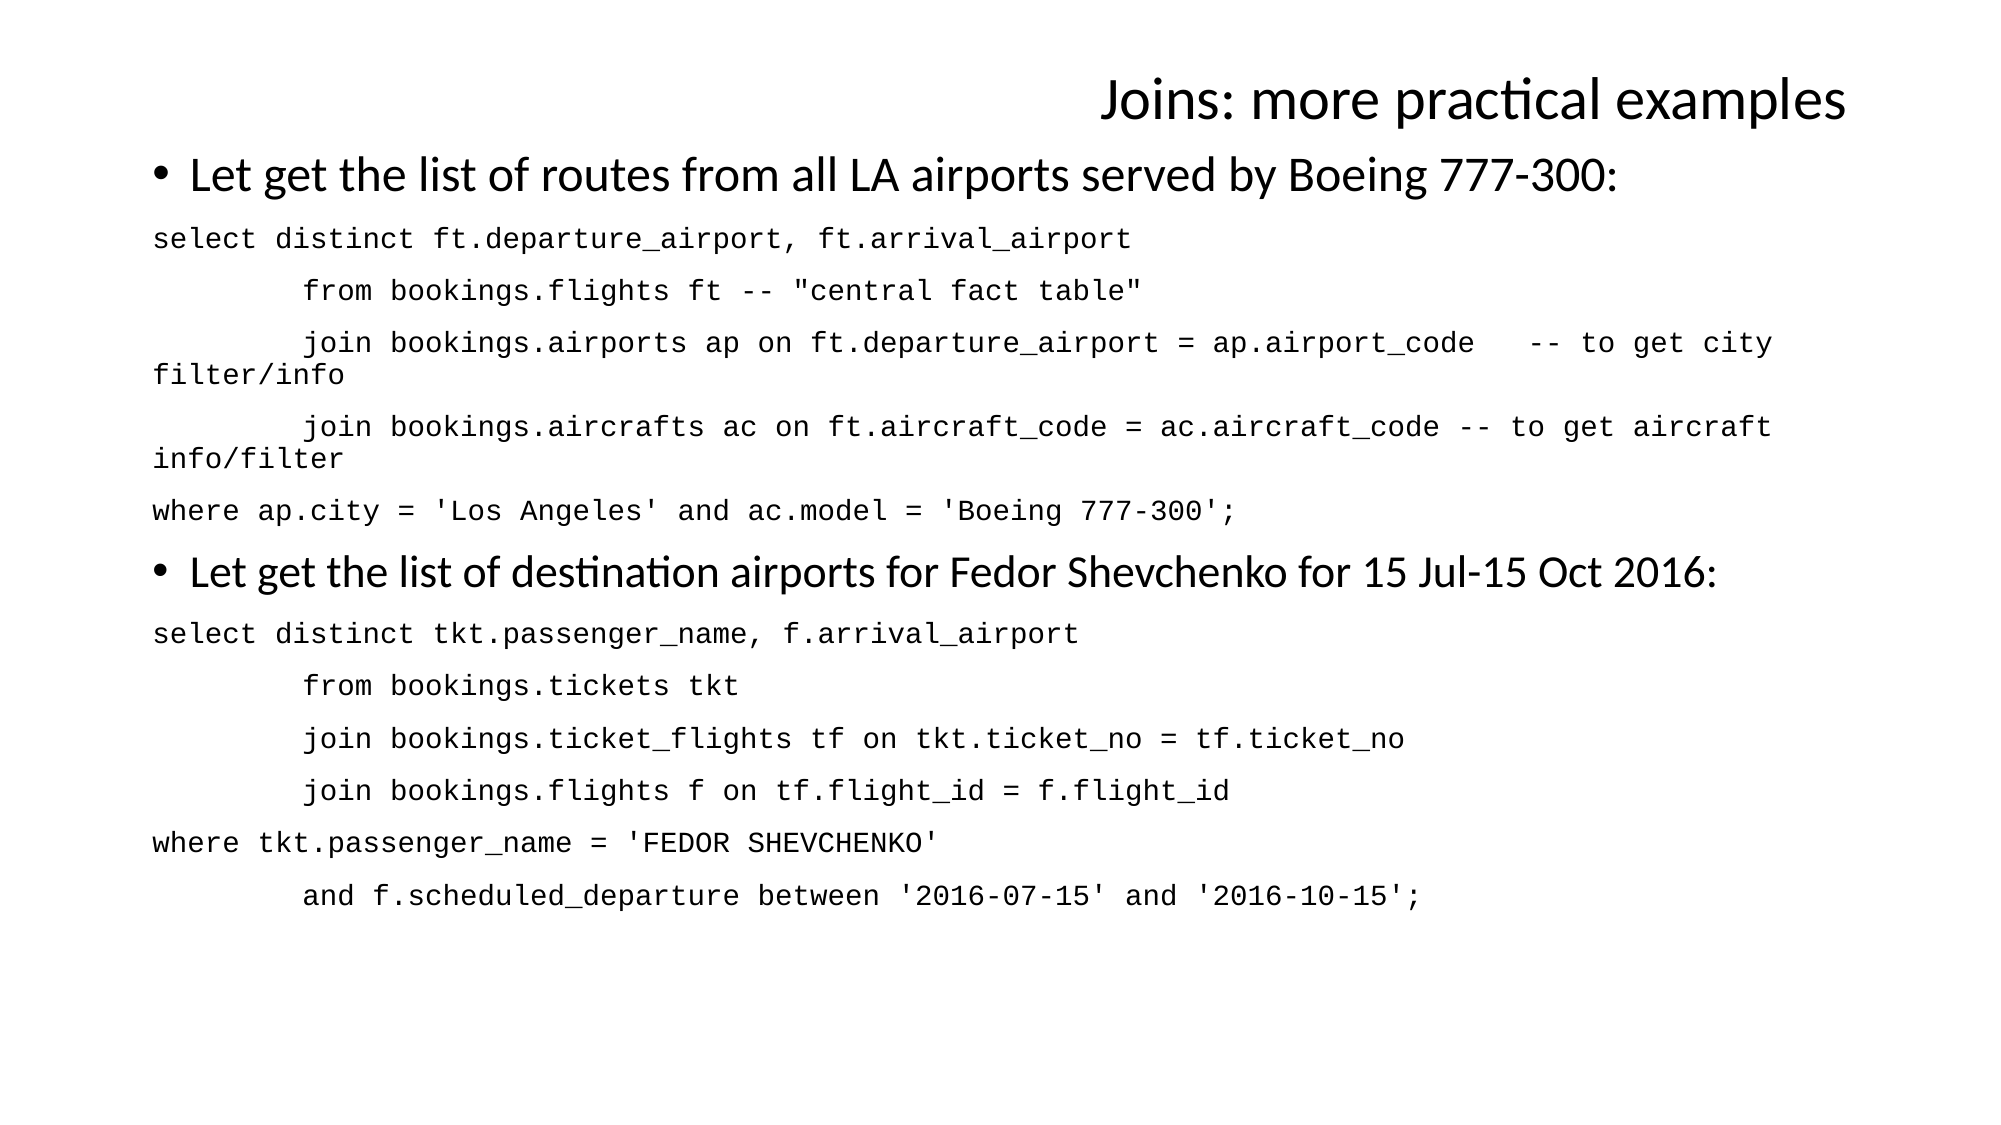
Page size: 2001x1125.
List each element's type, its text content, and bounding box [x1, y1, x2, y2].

list Let get the list of routes from all LA airports served by Boeing 777-300: select distinct ft.departure_airport, ft.arrival_airport from bookings.flights ft -- "central fact table" join bookings.airports ap on ft.departure_airport = ap.airport_code -- to get city filter/info join bookings.aircrafts ac on ft.aircraft_code = ac.aircraft_code -- to get aircraft info/filter where ap.city = 'Los Angeles' and ac.model = 'Boeing 777-300'; Let get the list of destination airports for Fedor Shevchenko for 15 Jul-15 Oct 2016: select distinct tkt.passenger_name, f.arrival_airport from bookings.tickets tkt join bookings.ticket_flights tf on tkt.ticket_no = tf.ticket_no join bookings.flights f on tf.flight_id = f.flight_id where tkt.passenger_name = 'FEDOR SHEVCHENKO' and f.scheduled_departure between '2016-07-15' and '2016-10-15'; [137, 140, 1863, 1014]
title Joins: more practical examples [137, 59, 1863, 140]
